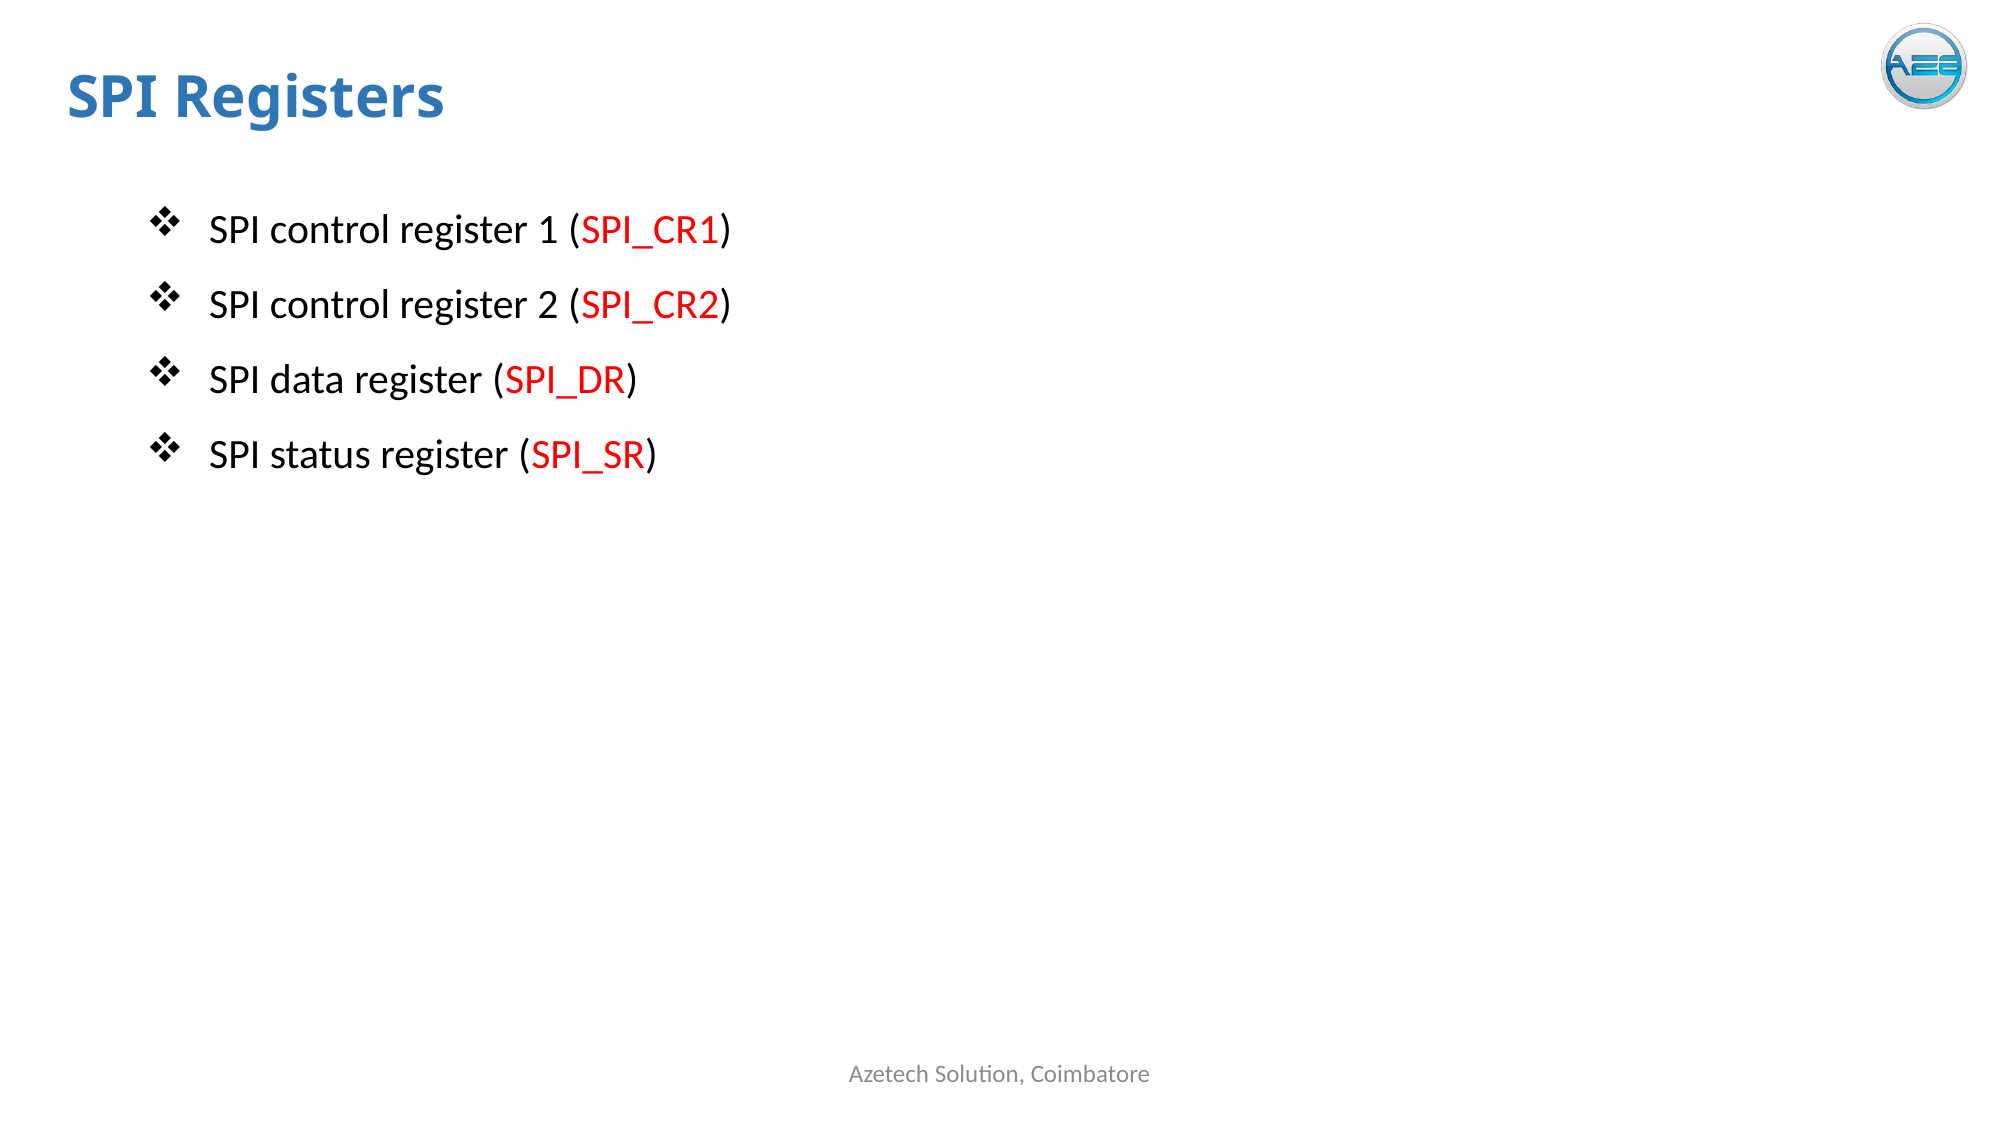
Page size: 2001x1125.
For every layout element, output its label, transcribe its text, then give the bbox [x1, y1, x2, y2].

picture [1879, 21, 1968, 110]
text_box SPI Registers [52, 72, 1141, 138]
text_box SPI control register 1 (SPI_CR1) SPI control register 2 (SPI_CR2) SPI data register (SPI_DR) SPI status register (SPI_SR) [131, 194, 1939, 485]
footer Azetech Solution, Coimbatore [662, 1042, 1338, 1103]
